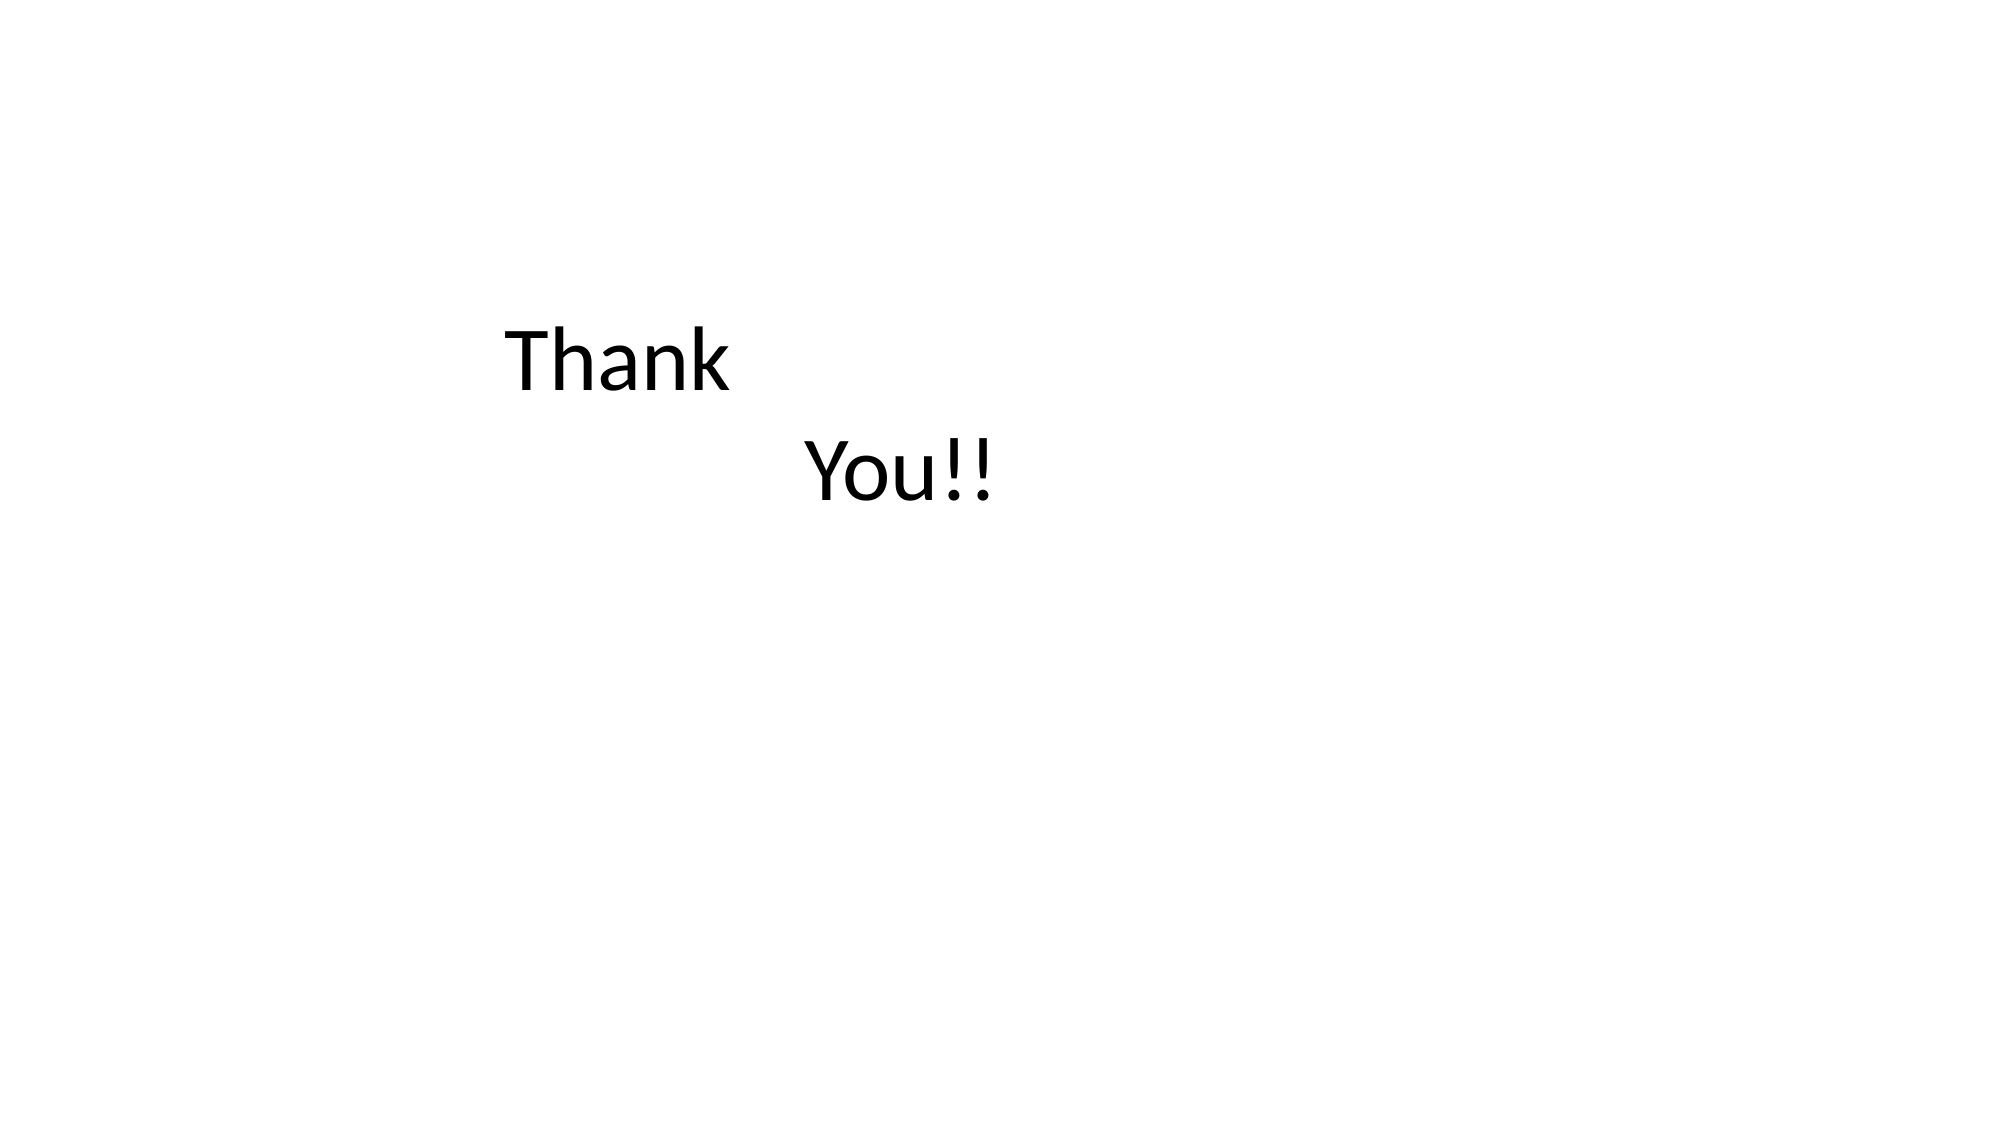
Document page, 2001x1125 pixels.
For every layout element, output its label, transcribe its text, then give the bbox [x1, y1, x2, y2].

text_box Thank You!! [490, 291, 1483, 527]
